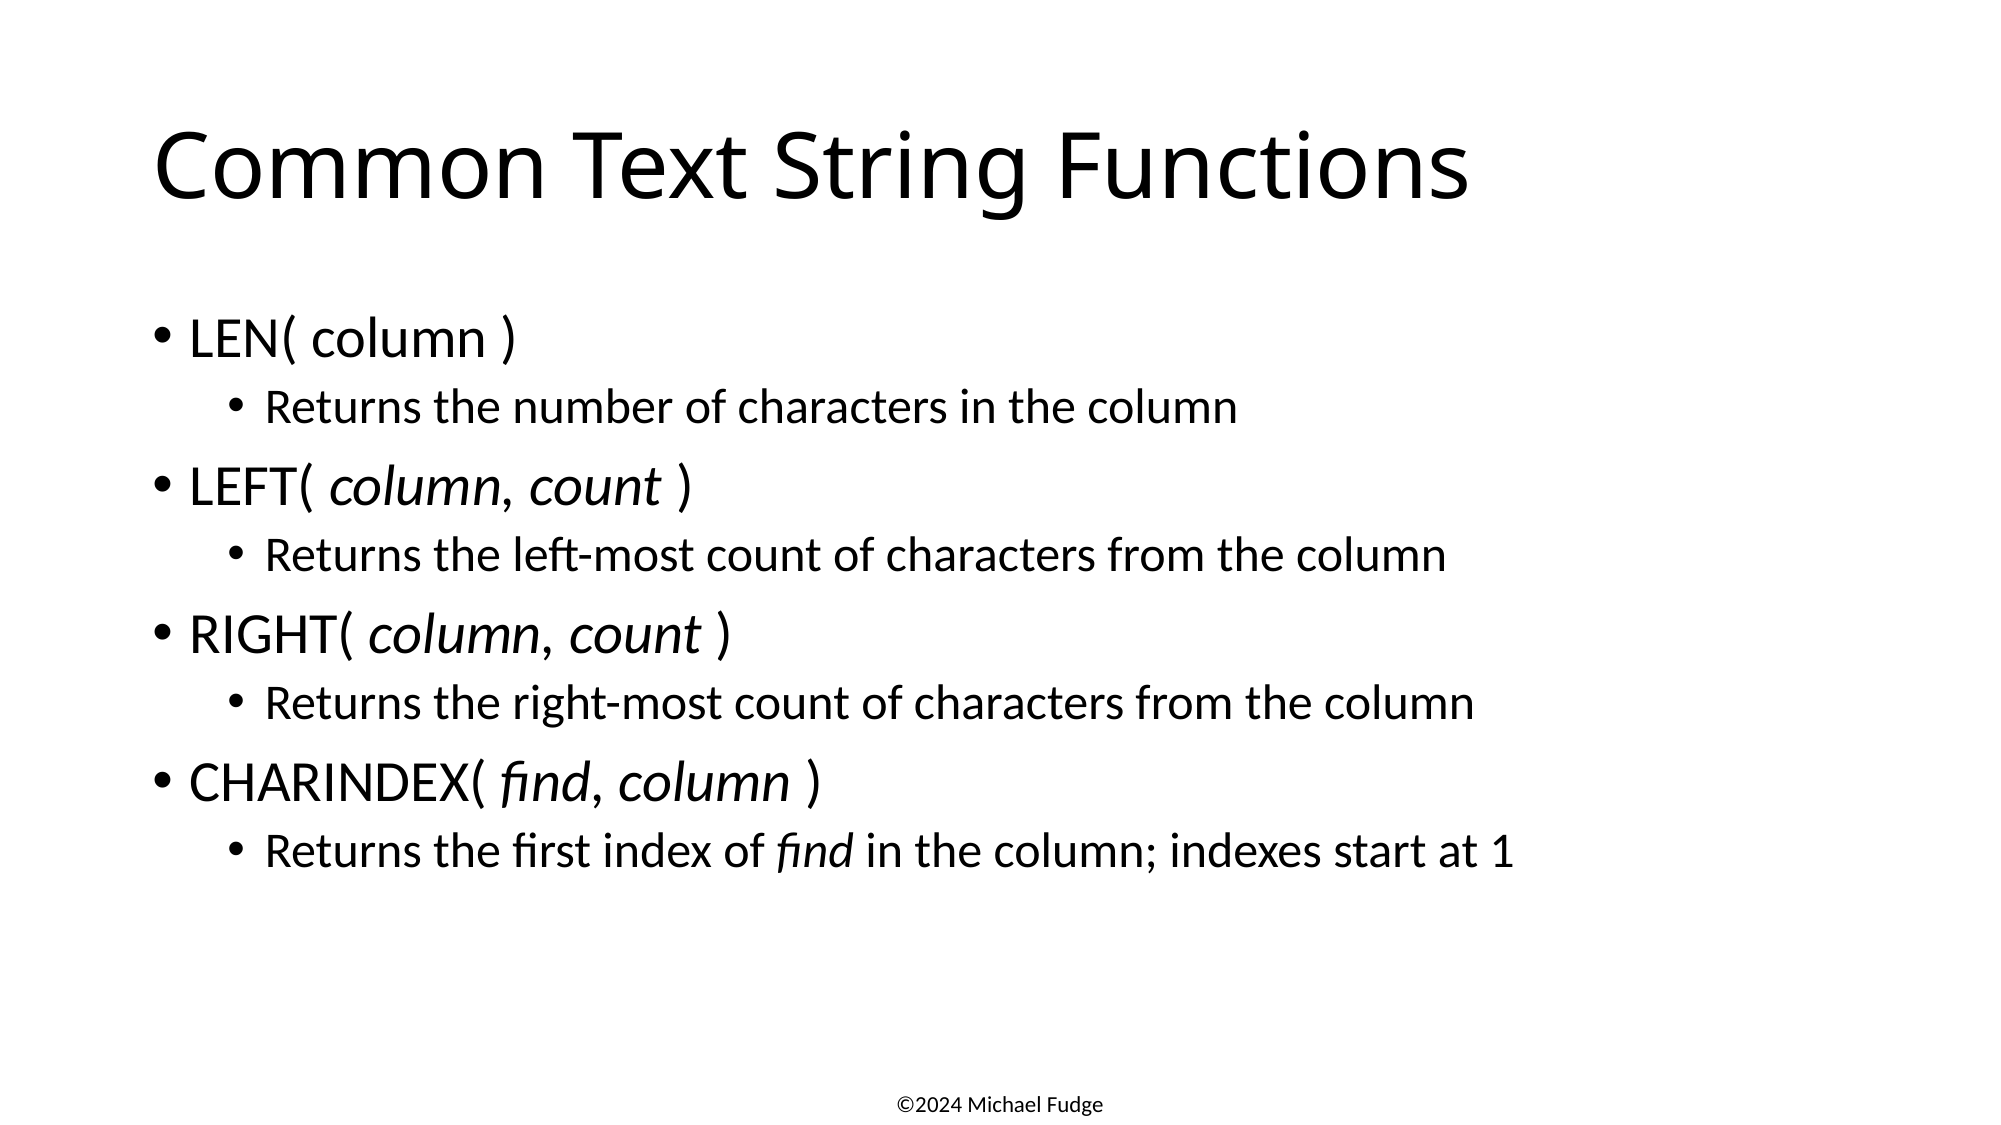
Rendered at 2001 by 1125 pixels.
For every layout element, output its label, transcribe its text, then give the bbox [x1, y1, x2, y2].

list LEN( column ) Returns the number of characters in the column LEFT( column, count ) Returns the left-most count of characters from the column RIGHT( column, count ) Returns the right-most count of characters from the column CHARINDEX( find, column ) Returns the first index of find in the column; indexes start at 1 [137, 299, 1863, 1014]
title Common Text String Functions [137, 59, 1863, 278]
